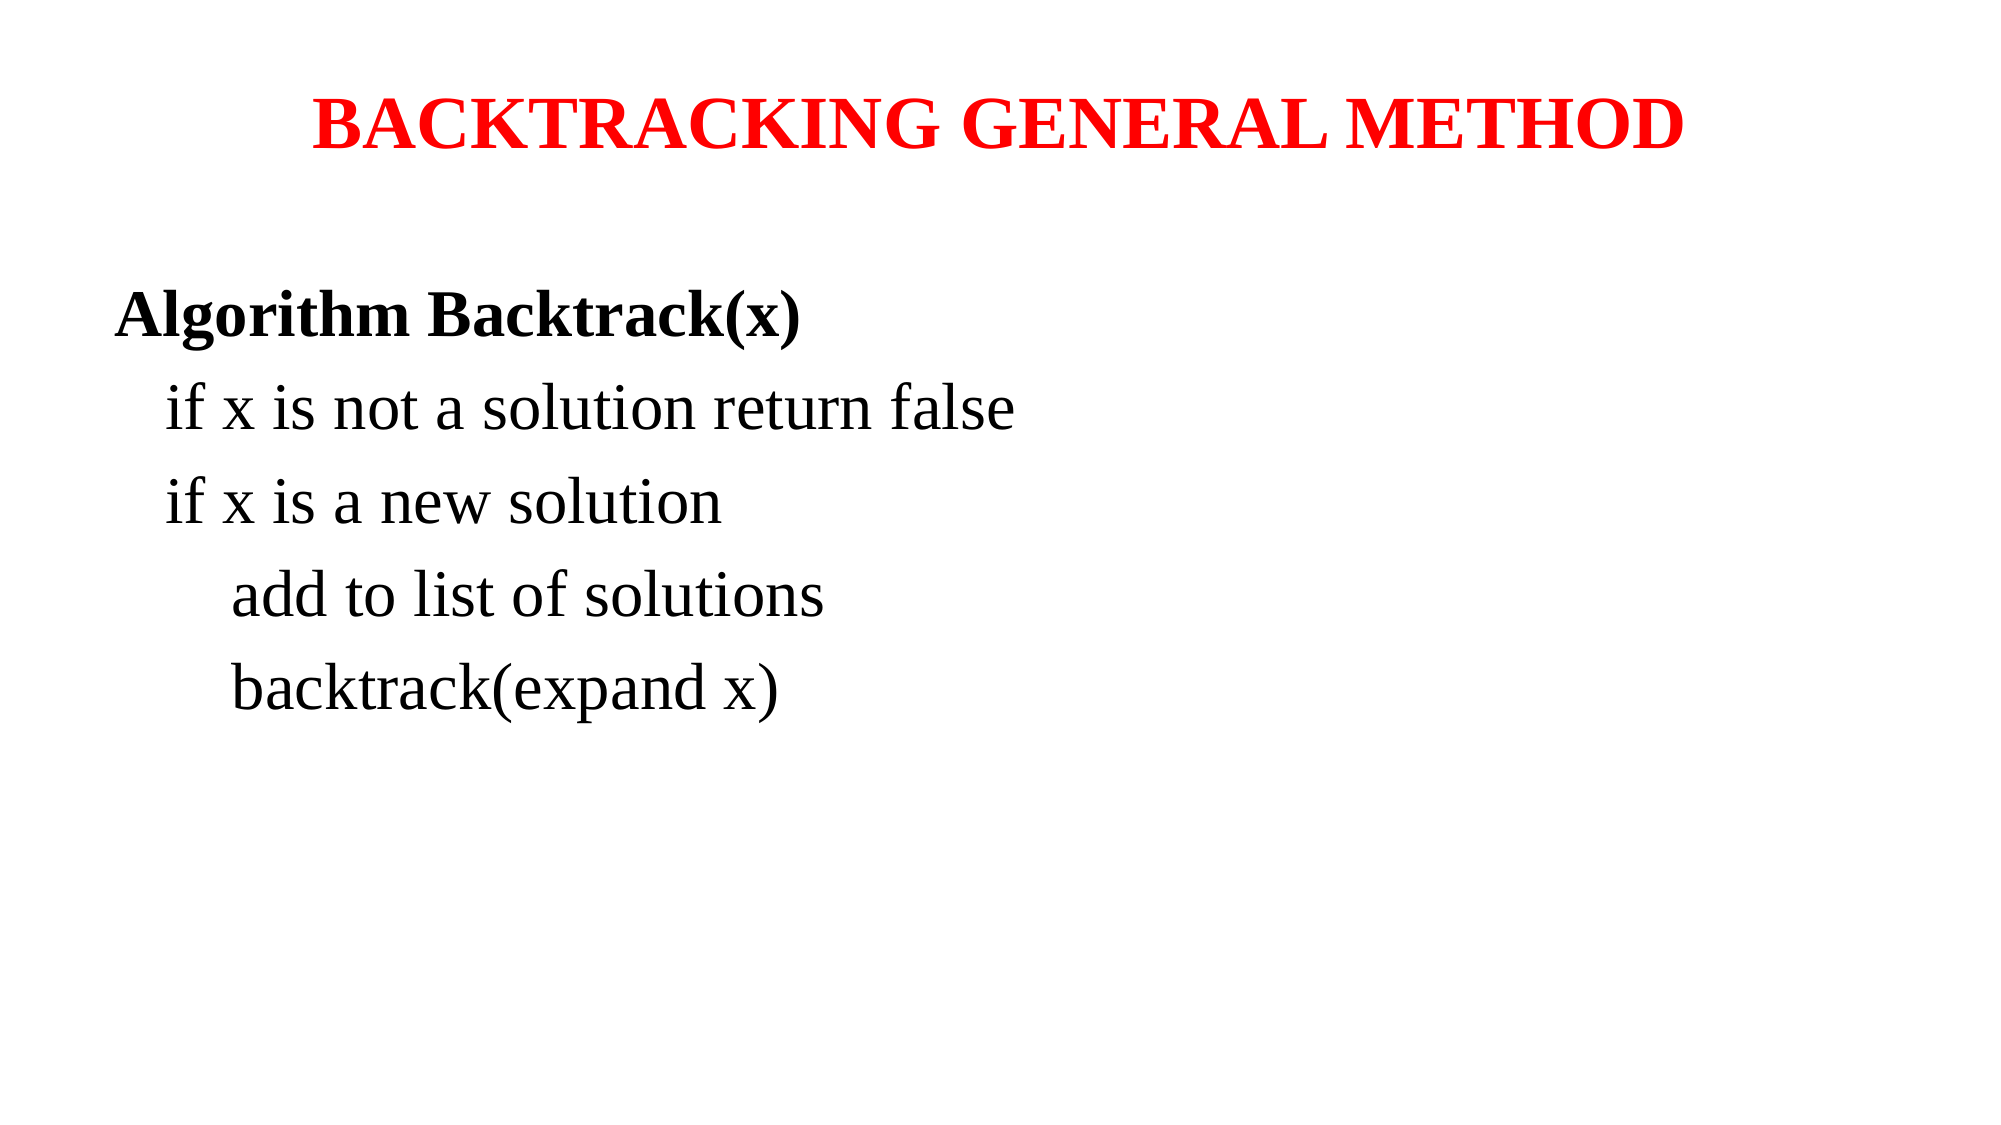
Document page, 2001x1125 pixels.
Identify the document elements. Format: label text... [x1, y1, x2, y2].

title BACKTRACKING GENERAL METHOD [99, 44, 1901, 193]
list Algorithm Backtrack(x) if x is not a solution return false if x is a new solution add to list of solutions backtrack(expand x) [99, 262, 1901, 1006]
